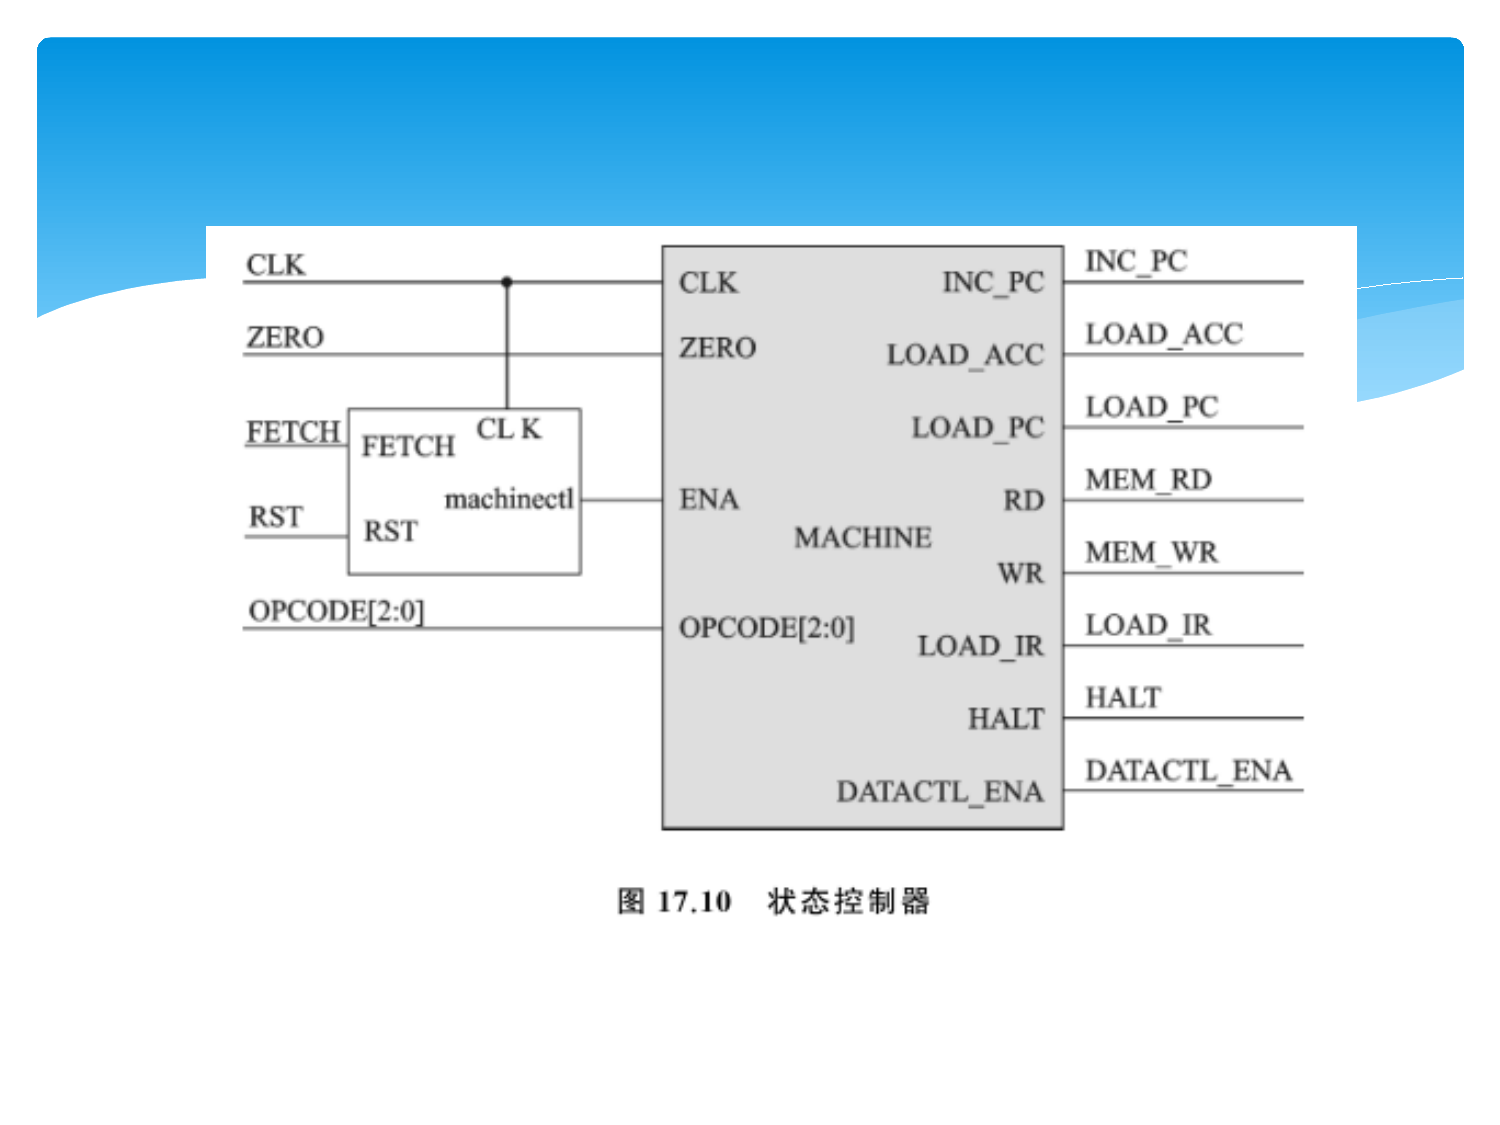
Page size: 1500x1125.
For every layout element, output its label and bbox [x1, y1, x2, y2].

title [75, 55, 1425, 261]
list [206, 226, 1357, 943]
